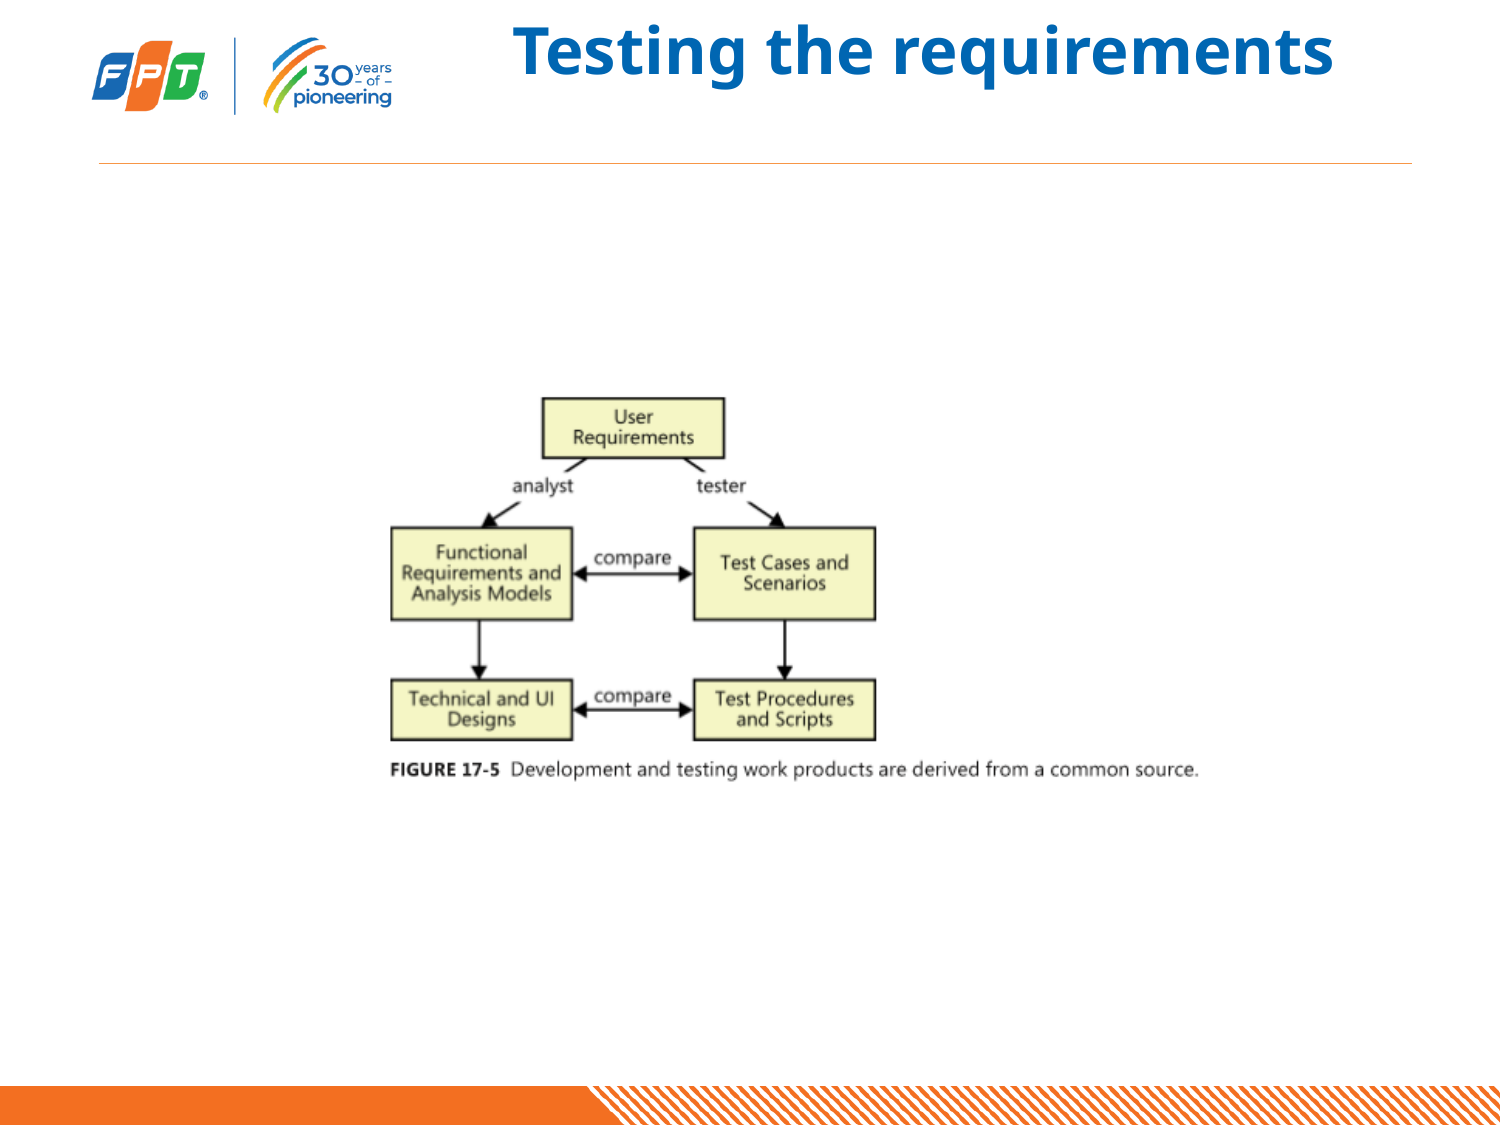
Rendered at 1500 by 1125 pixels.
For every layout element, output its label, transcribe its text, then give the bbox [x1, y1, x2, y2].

picture [352, 382, 1206, 791]
picture [56, 6, 365, 146]
picture [0, 1086, 1500, 1125]
title Testing the requirements [365, 1, 1483, 175]
